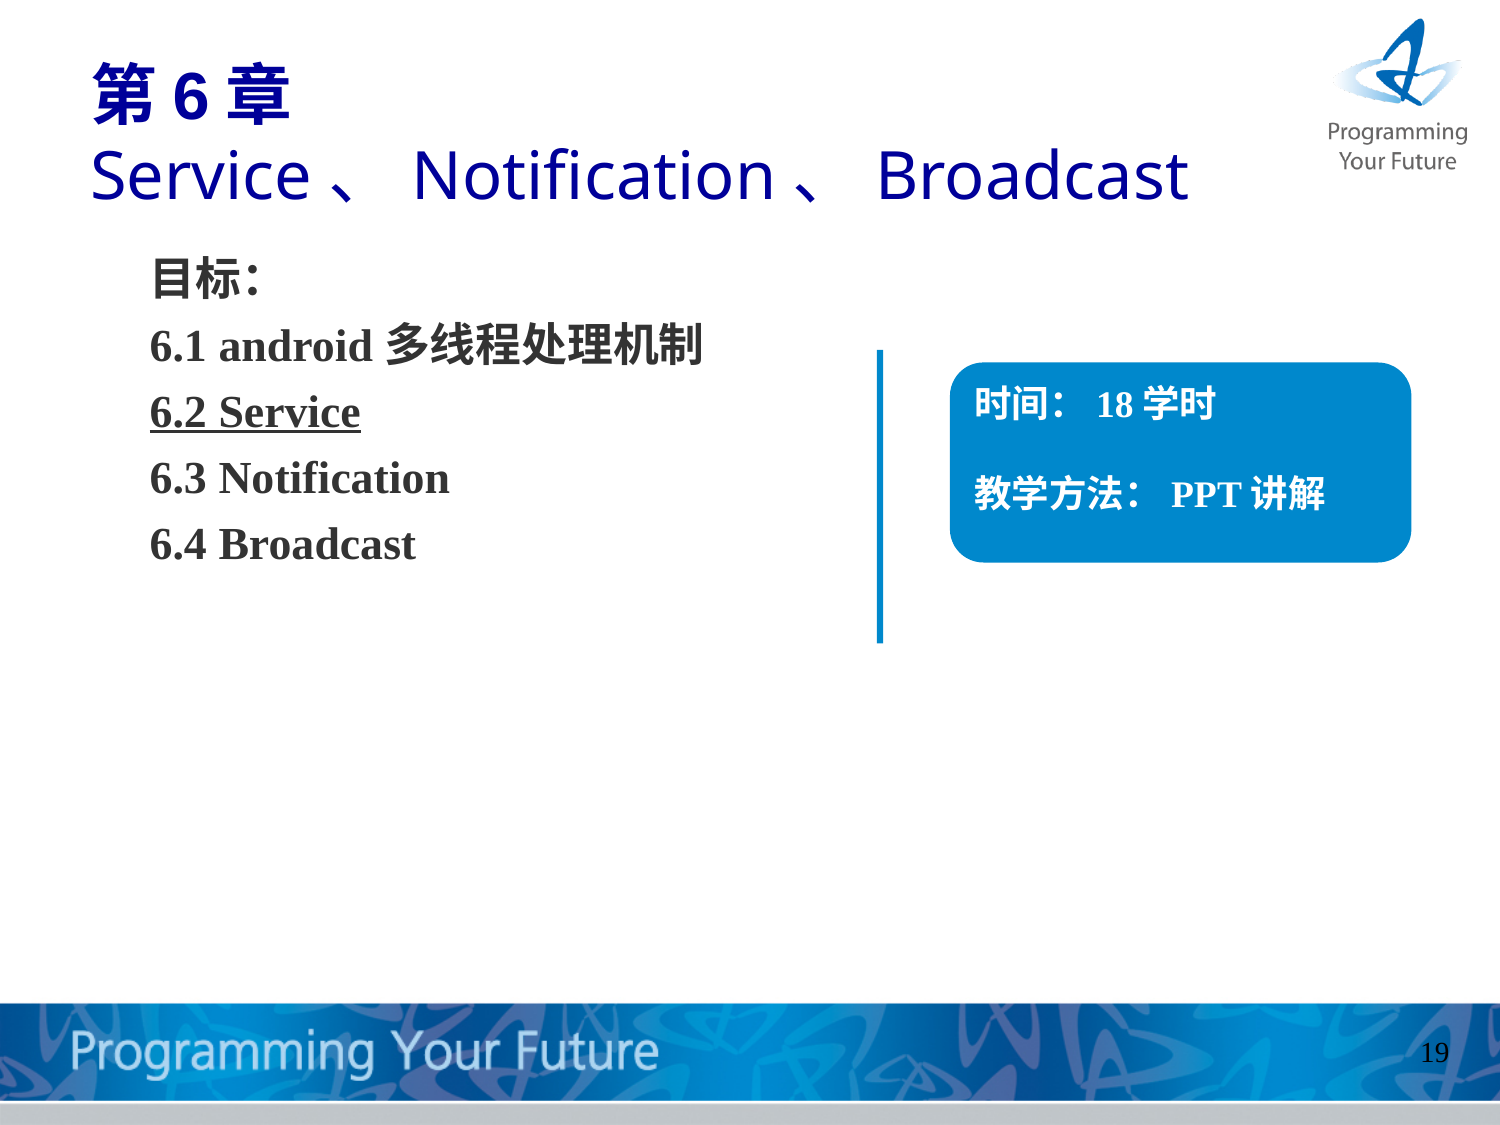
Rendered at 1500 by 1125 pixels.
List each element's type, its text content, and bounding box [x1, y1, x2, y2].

title 第6章 Service、Notification、Broadcast [74, 44, 1384, 162]
picture [1297, 0, 1500, 213]
picture [0, 997, 1500, 1125]
text_box 时间：18学时 教学方法：PPT讲解 [949, 362, 1412, 563]
text_box 目标： 6.1 android多线程处理机制 6.2 Service 6.3 Notification 6.4 Broadcast [135, 231, 750, 870]
